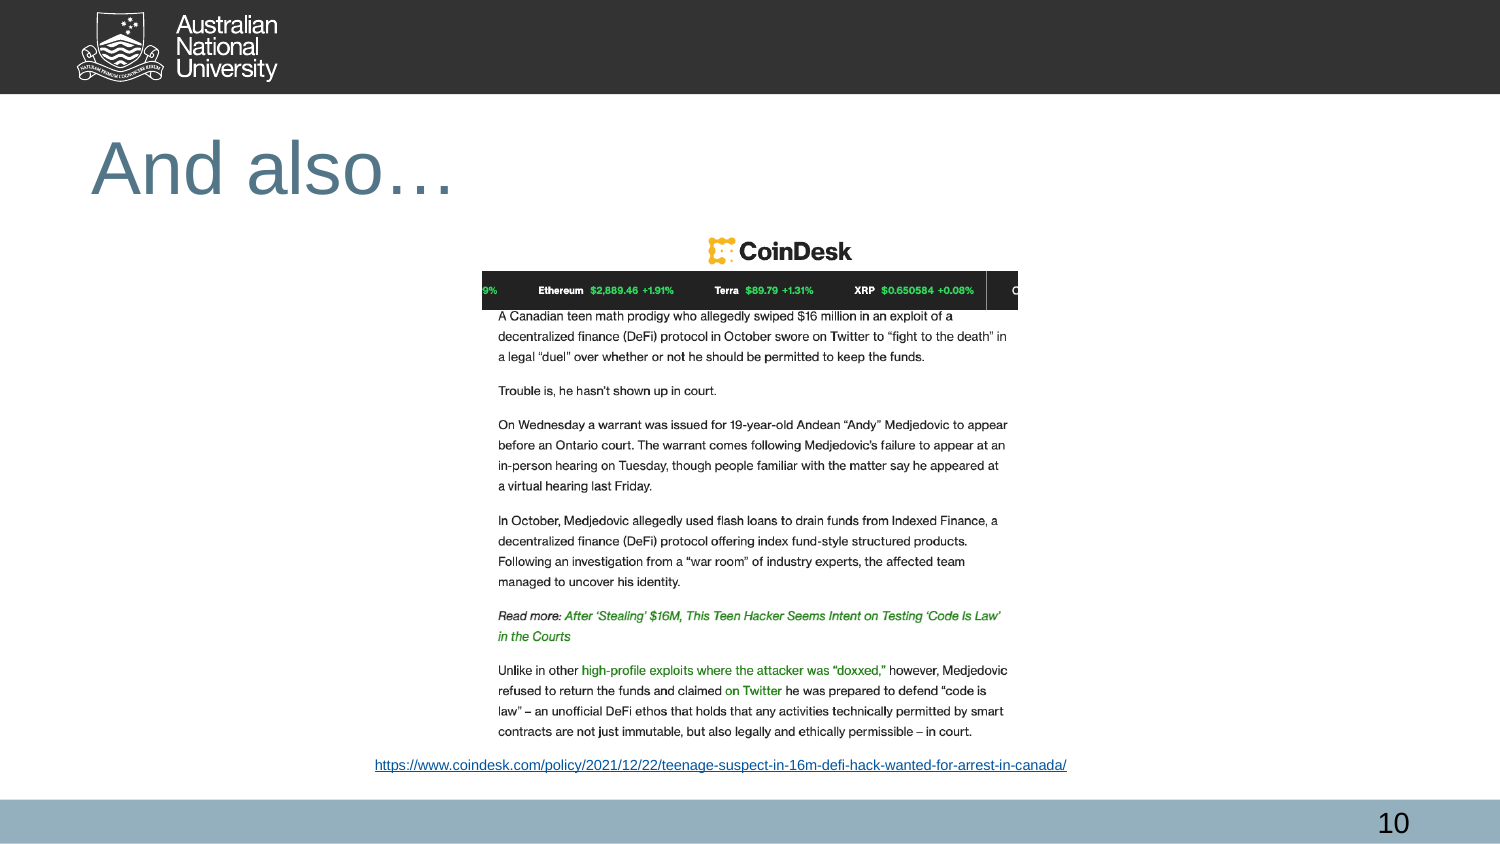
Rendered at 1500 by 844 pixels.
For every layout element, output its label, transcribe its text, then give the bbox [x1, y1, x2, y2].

title And also… [76, 94, 1427, 235]
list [482, 235, 1018, 754]
slide_number 10 [1328, 796, 1425, 824]
text_box https://www.coindesk.com/policy/2021/12/22/teenage-suspect-in-16m-defi-hack-wanted-for-arrest-in-canada/ [360, 748, 1111, 781]
